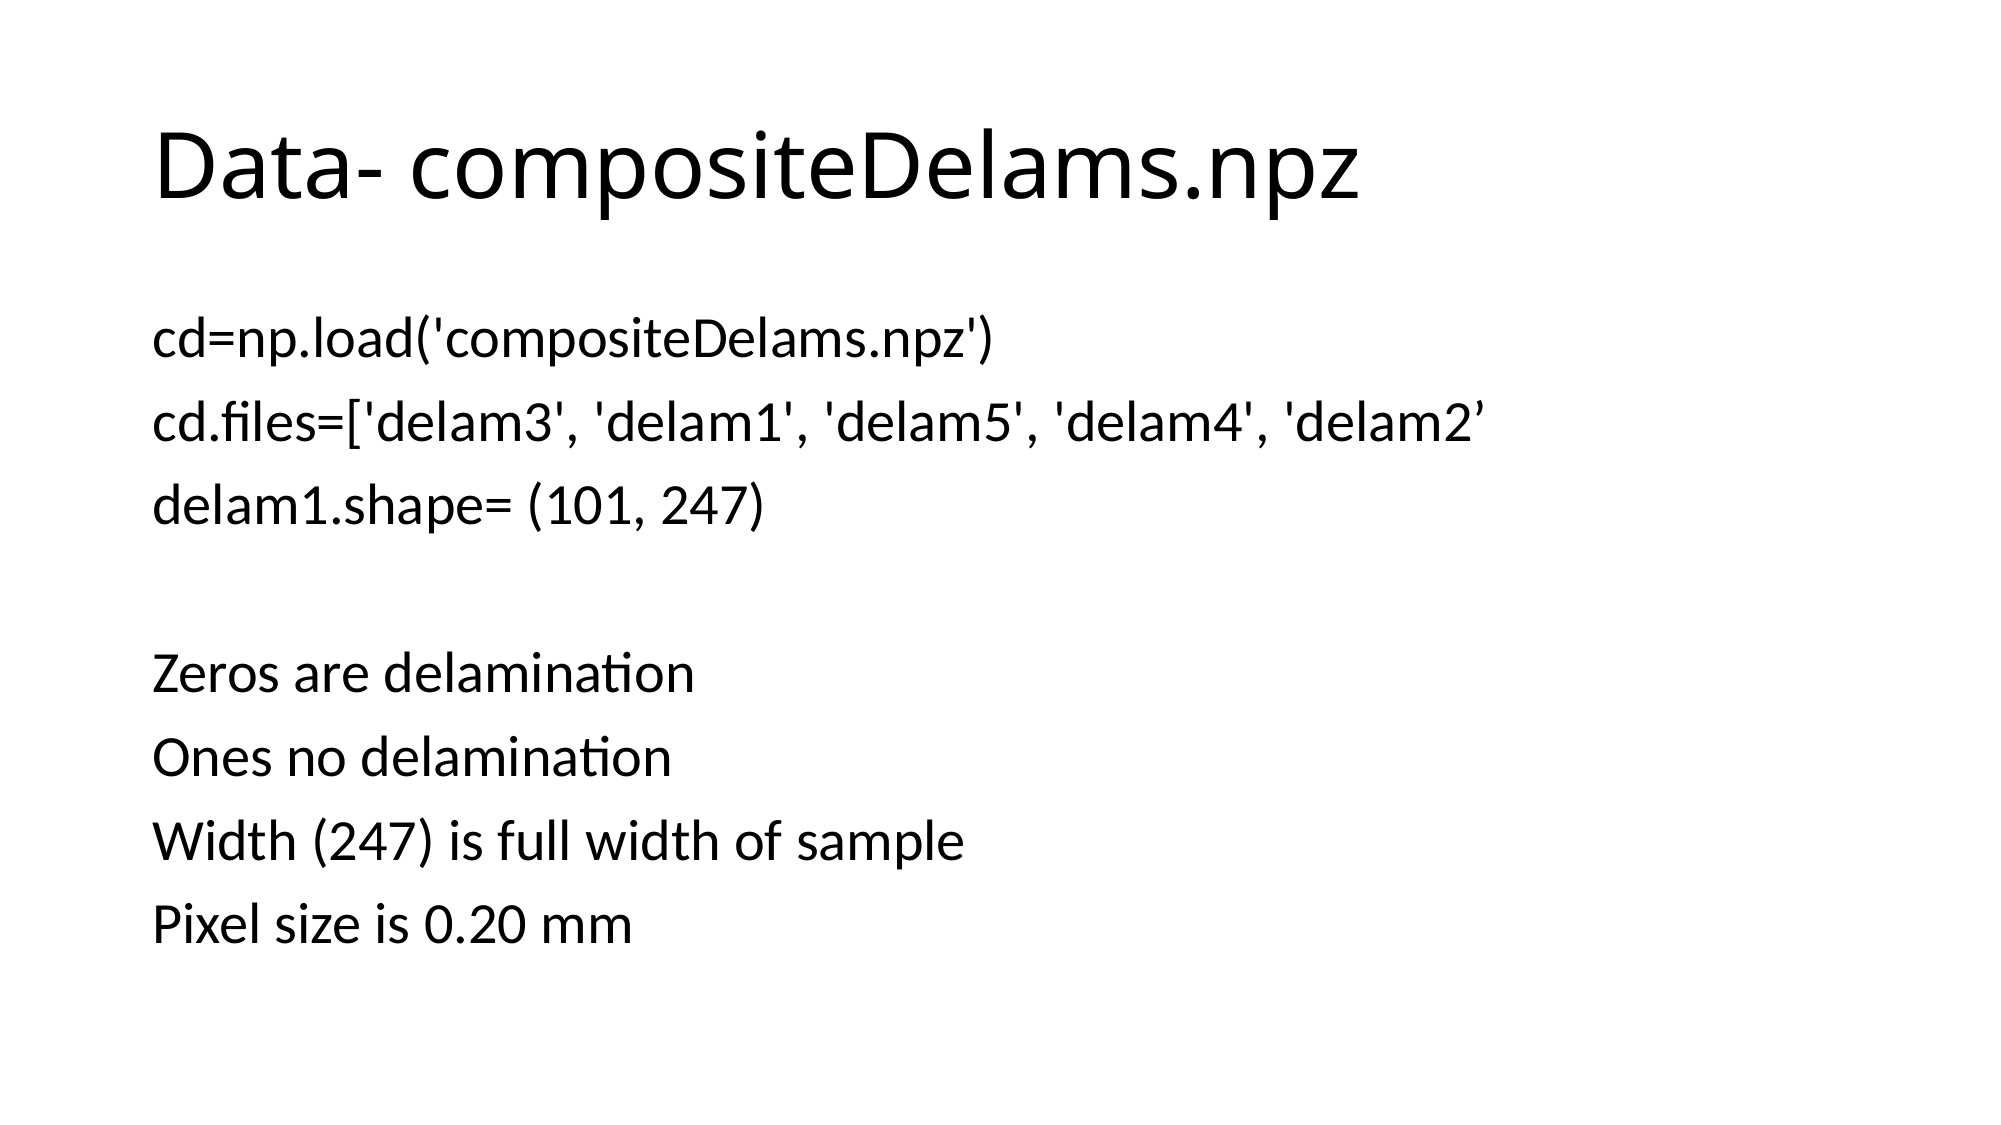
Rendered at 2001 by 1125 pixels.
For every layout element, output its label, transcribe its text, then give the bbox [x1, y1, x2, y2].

list cd=np.load('compositeDelams.npz') cd.files=['delam3', 'delam1', 'delam5', 'delam4', 'delam2’ delam1.shape= (101, 247) Zeros are delamination Ones no delamination Width (247) is full width of sample Pixel size is 0.20 mm [137, 299, 1863, 1014]
title Data- compositeDelams.npz [137, 59, 1863, 278]
